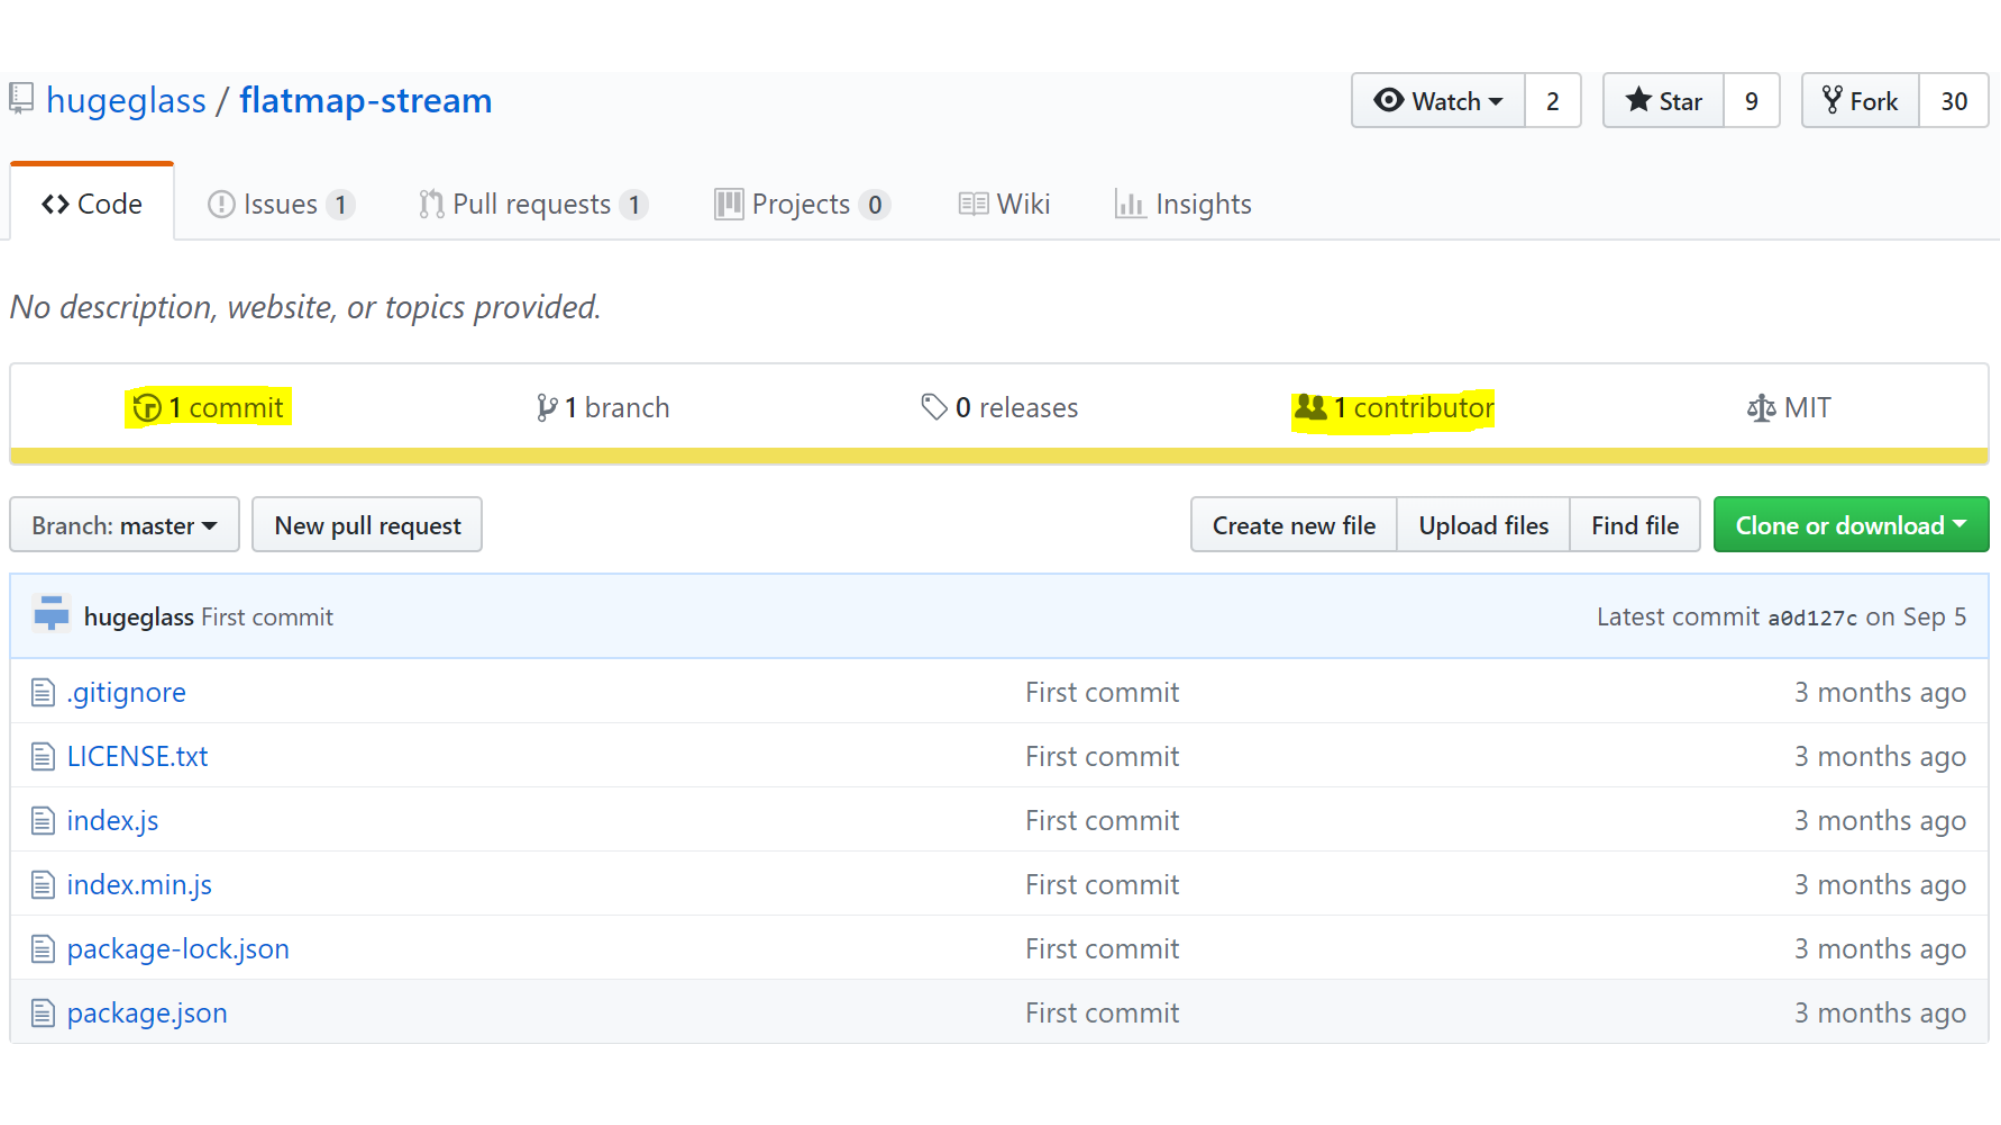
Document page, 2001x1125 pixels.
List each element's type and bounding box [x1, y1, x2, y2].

picture [0, 72, 2000, 1053]
